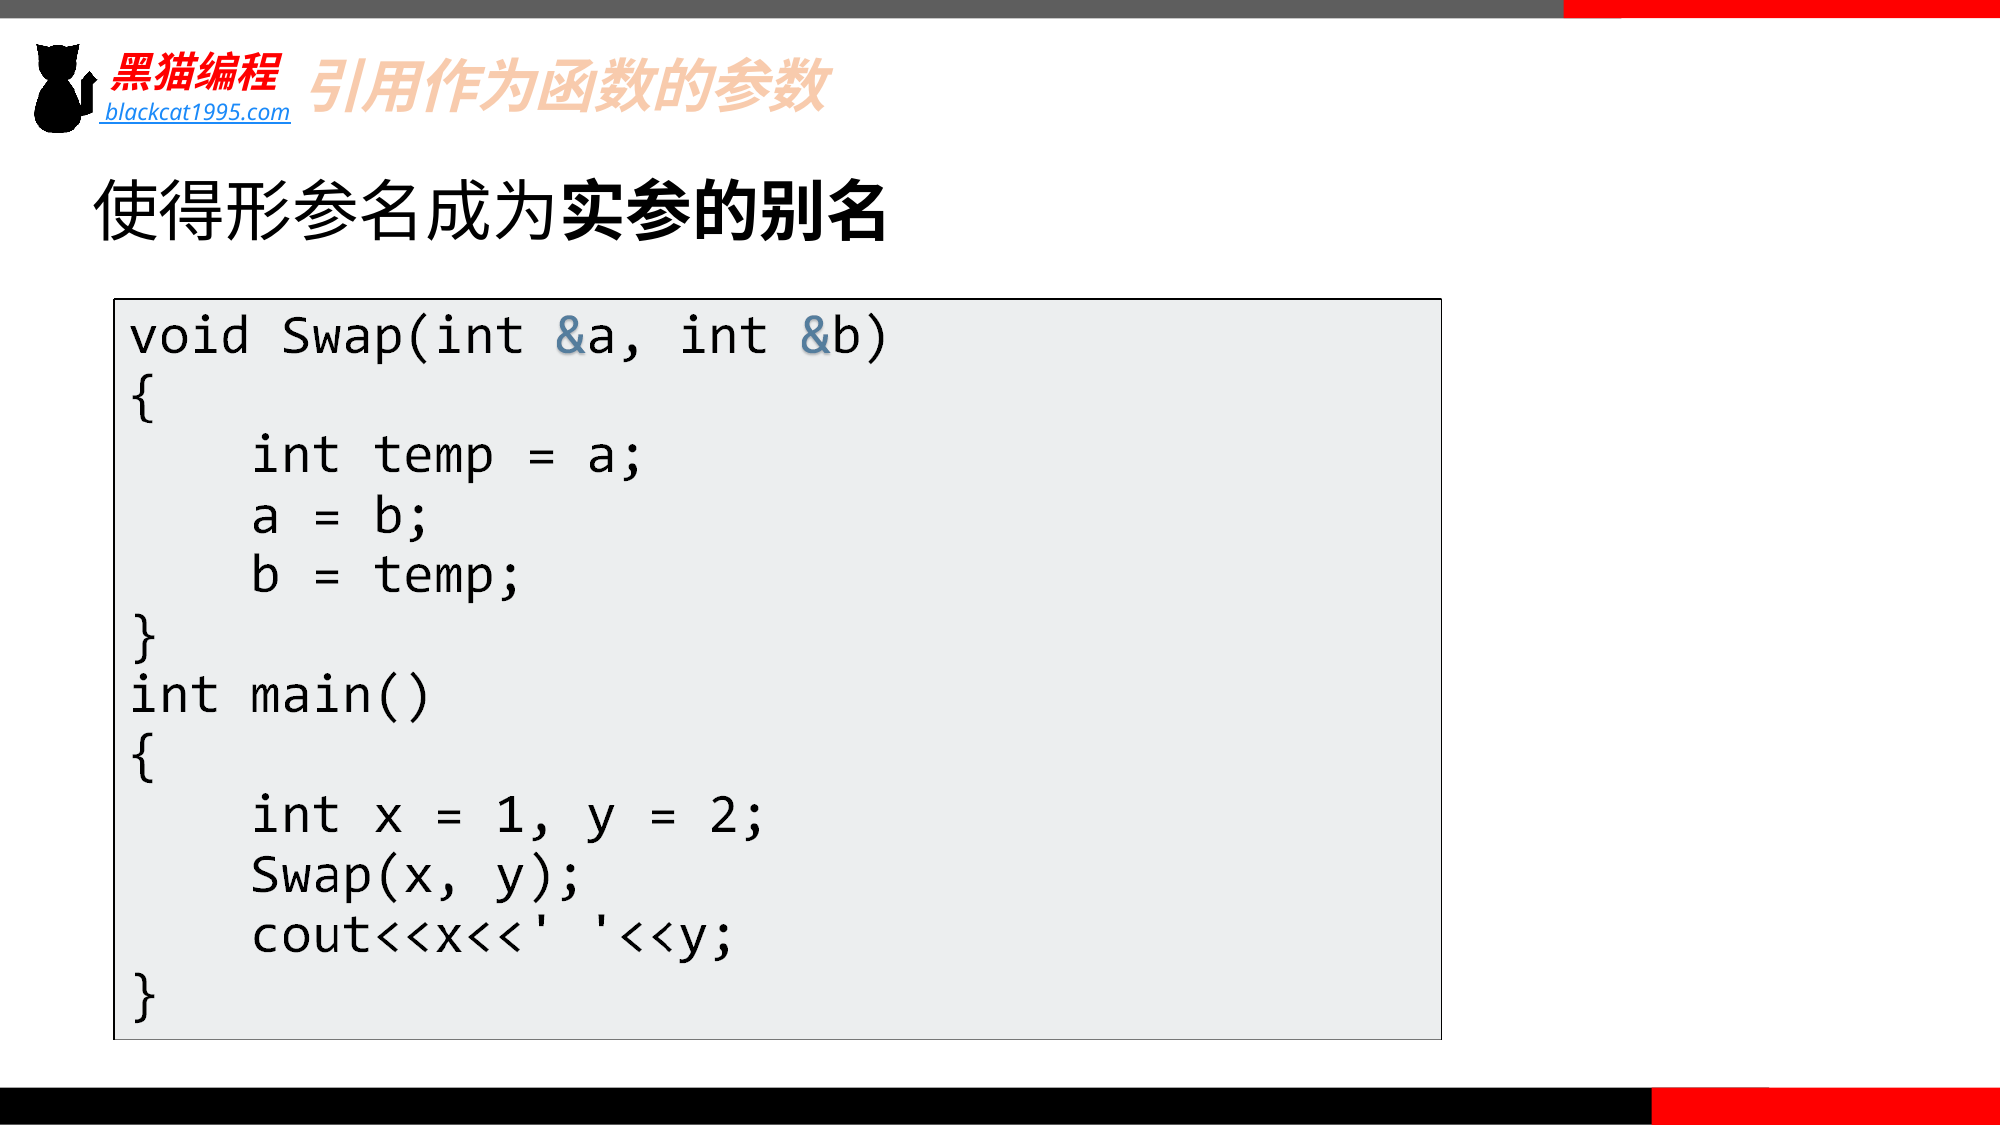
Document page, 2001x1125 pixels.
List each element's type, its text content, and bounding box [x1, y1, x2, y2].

text_box 使得形参名成为实参的别名 [77, 161, 1078, 257]
text_box 引用作为函数的参数 [287, 50, 842, 128]
picture [21, 44, 110, 133]
picture [113, 298, 1442, 1040]
